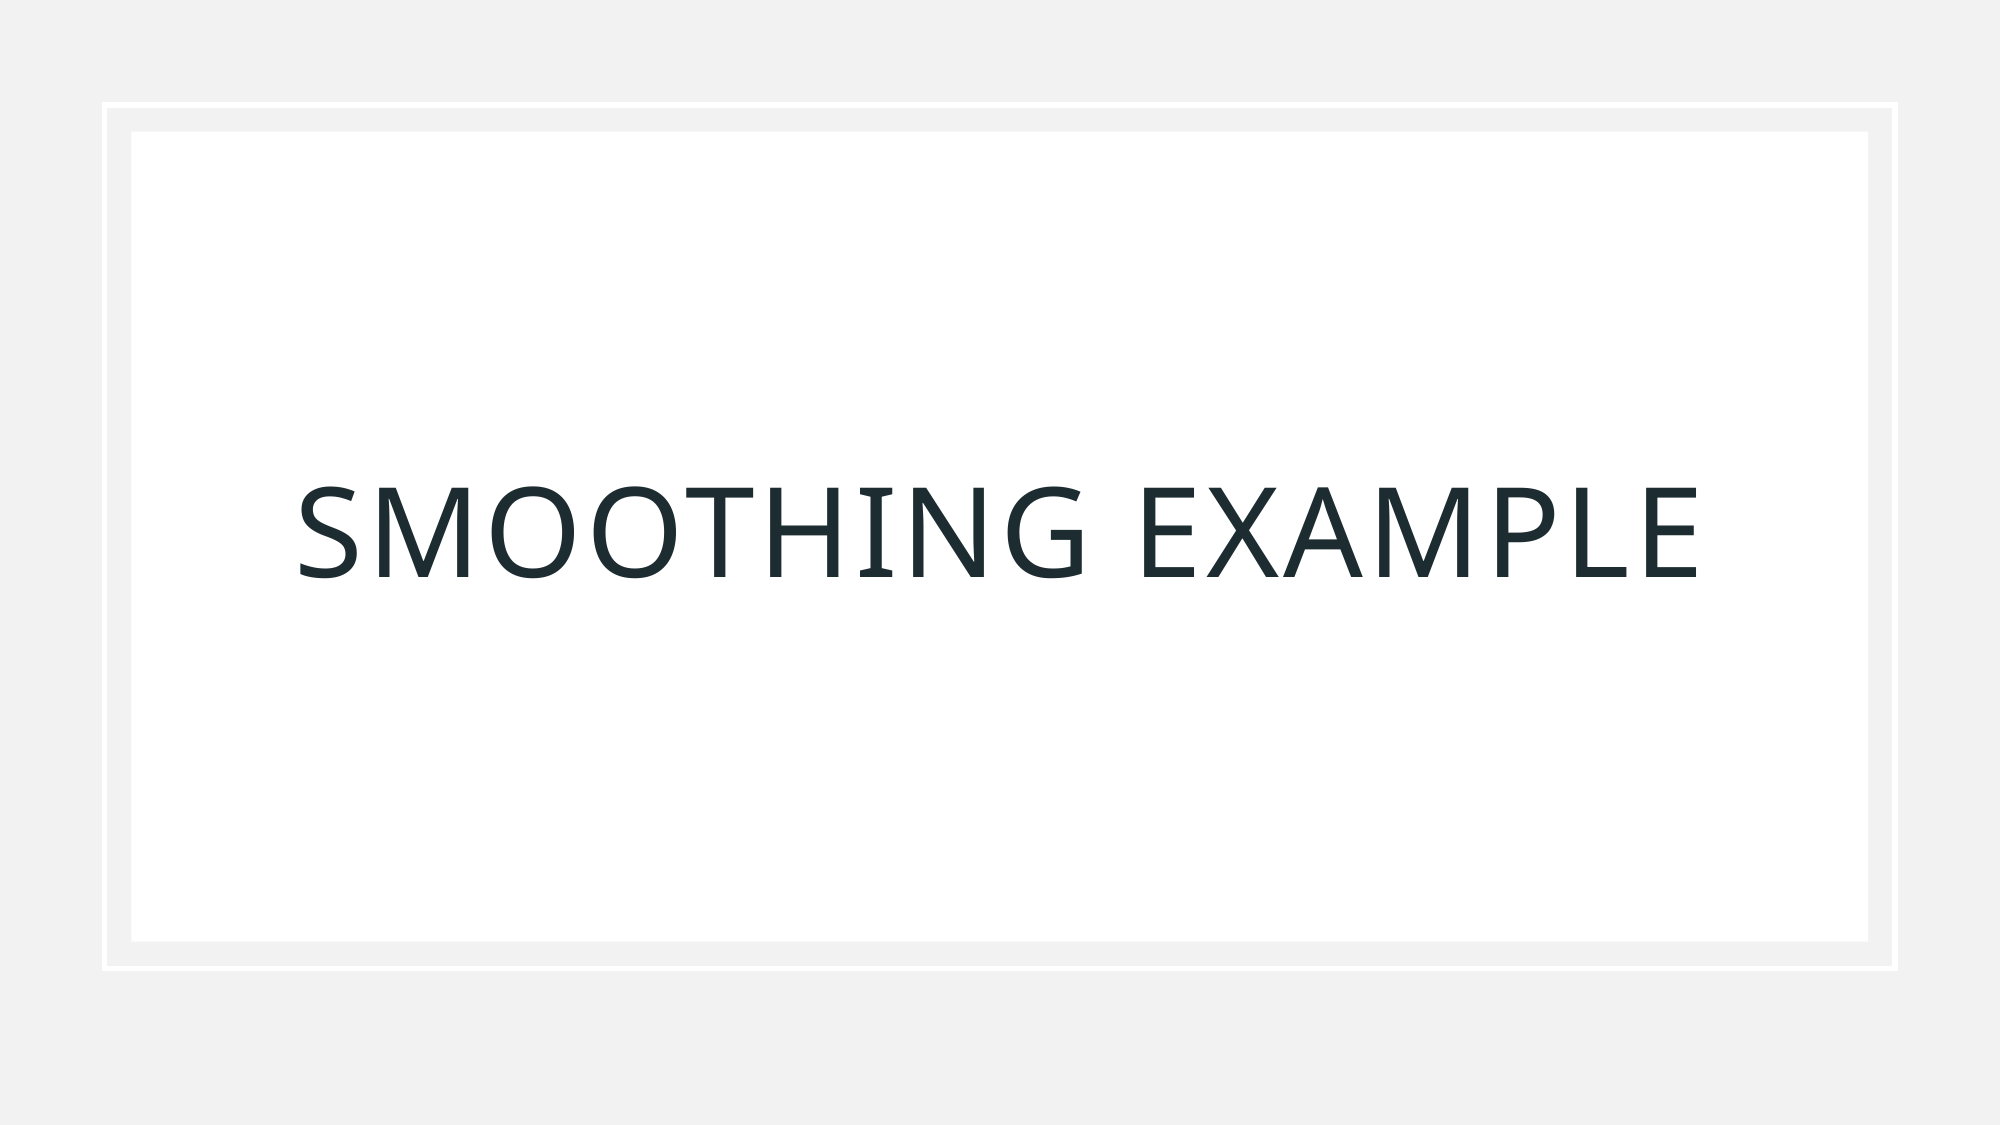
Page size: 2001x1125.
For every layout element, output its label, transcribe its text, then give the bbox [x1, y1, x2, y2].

text_box [130, 131, 1869, 943]
title Smoothing example [181, 182, 1819, 892]
text_box [103, 104, 1896, 969]
